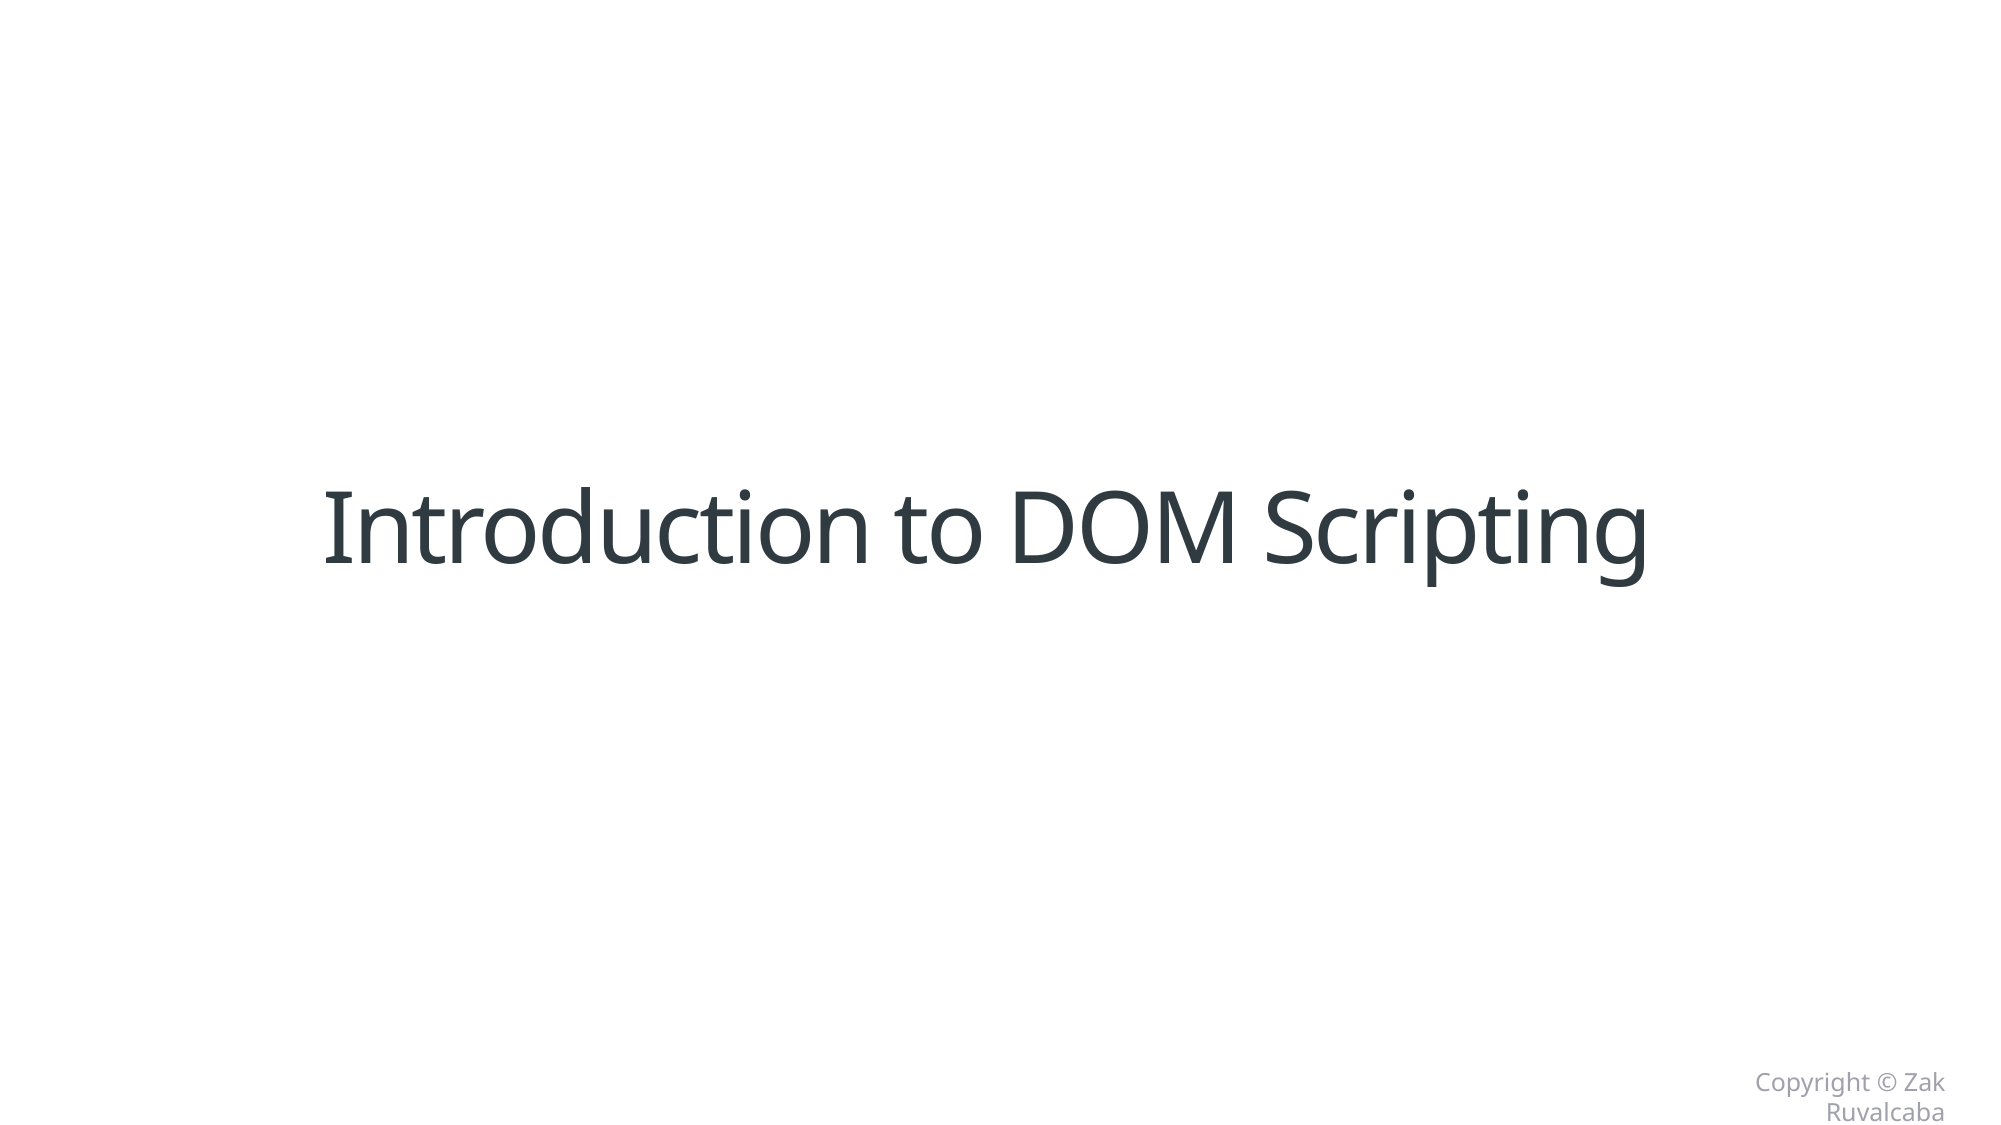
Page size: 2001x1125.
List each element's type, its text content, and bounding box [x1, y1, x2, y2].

title Introduction to DOM Scripting [303, 456, 1674, 563]
